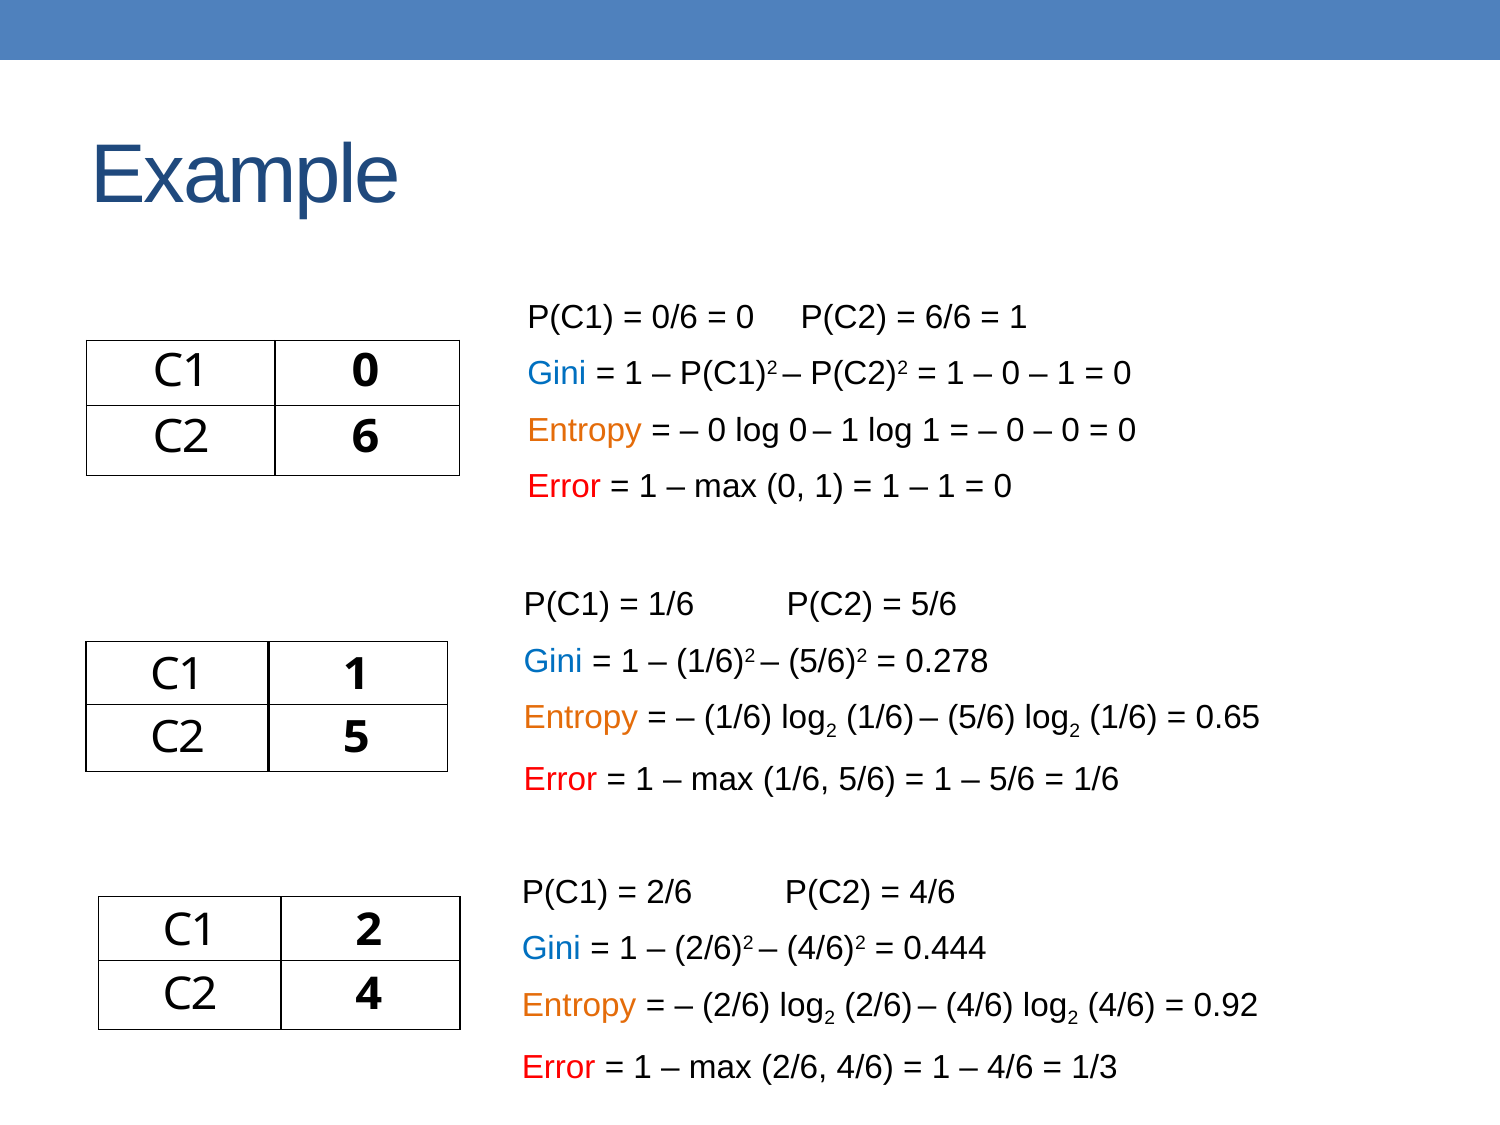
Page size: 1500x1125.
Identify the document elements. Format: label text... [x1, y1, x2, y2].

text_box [87, 895, 463, 1051]
text_box P(C1) = 2/6 P(C2) = 4/6 Gini = 1 – (2/6)2 – (4/6)2 = 0.444 Entropy = – (2/6) log2 (2/6) – (4/6) log2 (4/6) = 0.92 Error = 1 – max (2/6, 4/6) = 1 – 4/6 = 1/3 [507, 862, 1458, 1093]
text_box P(C1) = 0/6 = 0 P(C2) = 6/6 = 1 Gini = 1 – P(C1)2 – P(C2)2 = 1 – 0 – 1 = 0 Entropy = – 0 log 0 – 1 log 1 = – 0 – 0 = 0 Error = 1 – max (0, 1) = 1 – 1 = 0 [512, 287, 1363, 512]
text_box P(C1) = 1/6 P(C2) = 5/6 Gini = 1 – (1/6)2 – (5/6)2 = 0.278 Entropy = – (1/6) log2 (1/6) – (5/6) log2 (1/6) = 0.65 Error = 1 – max (1/6, 5/6) = 1 – 5/6 = 1/6 [508, 575, 1497, 805]
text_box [74, 339, 463, 494]
title Example [75, 87, 1425, 250]
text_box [74, 640, 451, 790]
